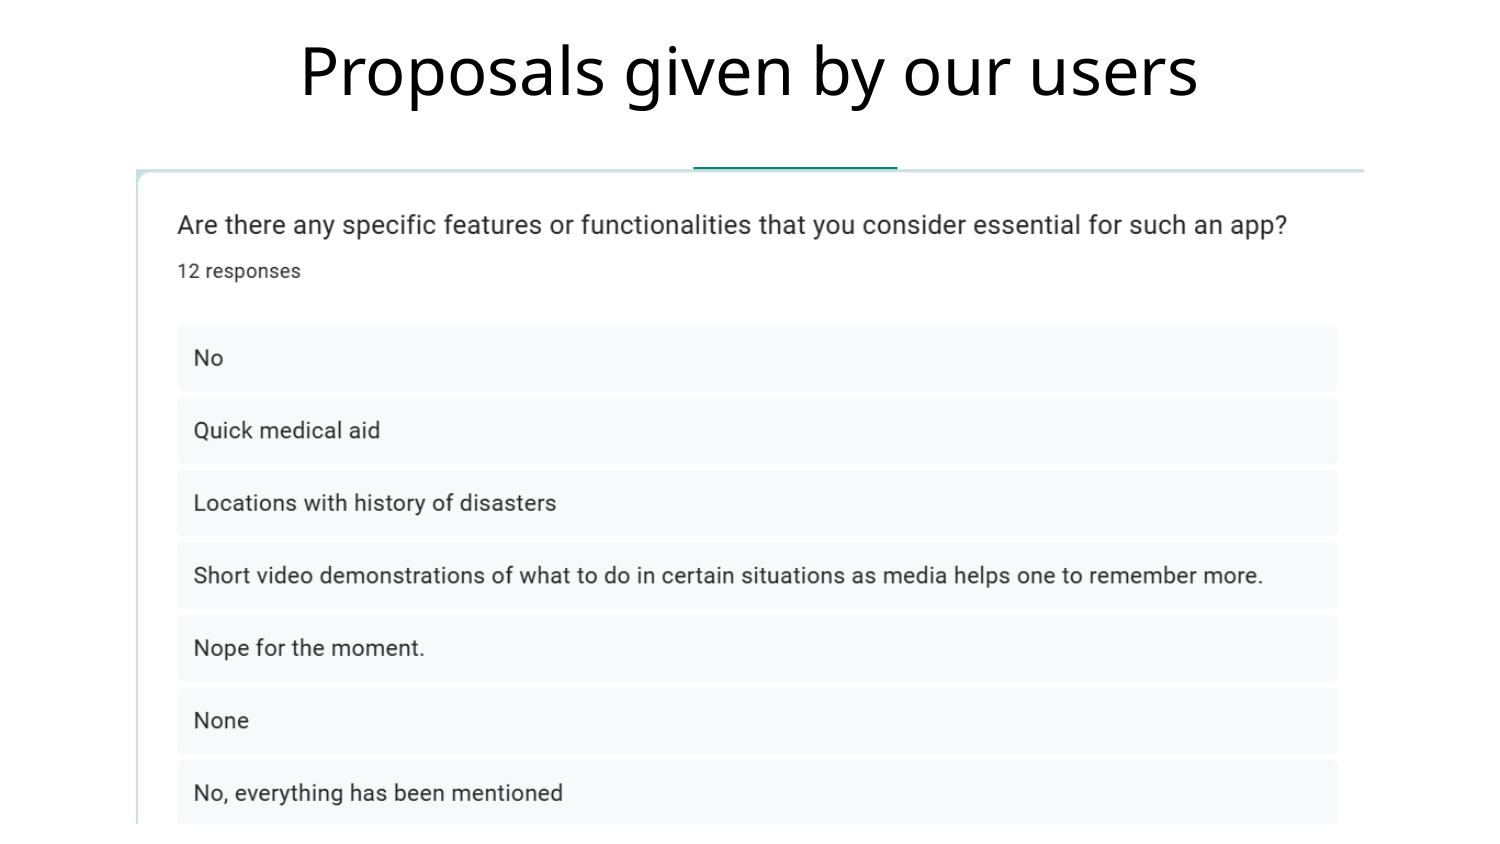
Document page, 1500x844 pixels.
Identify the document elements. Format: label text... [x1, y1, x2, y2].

picture [136, 167, 1364, 824]
title Proposals given by our users [51, 0, 1449, 139]
